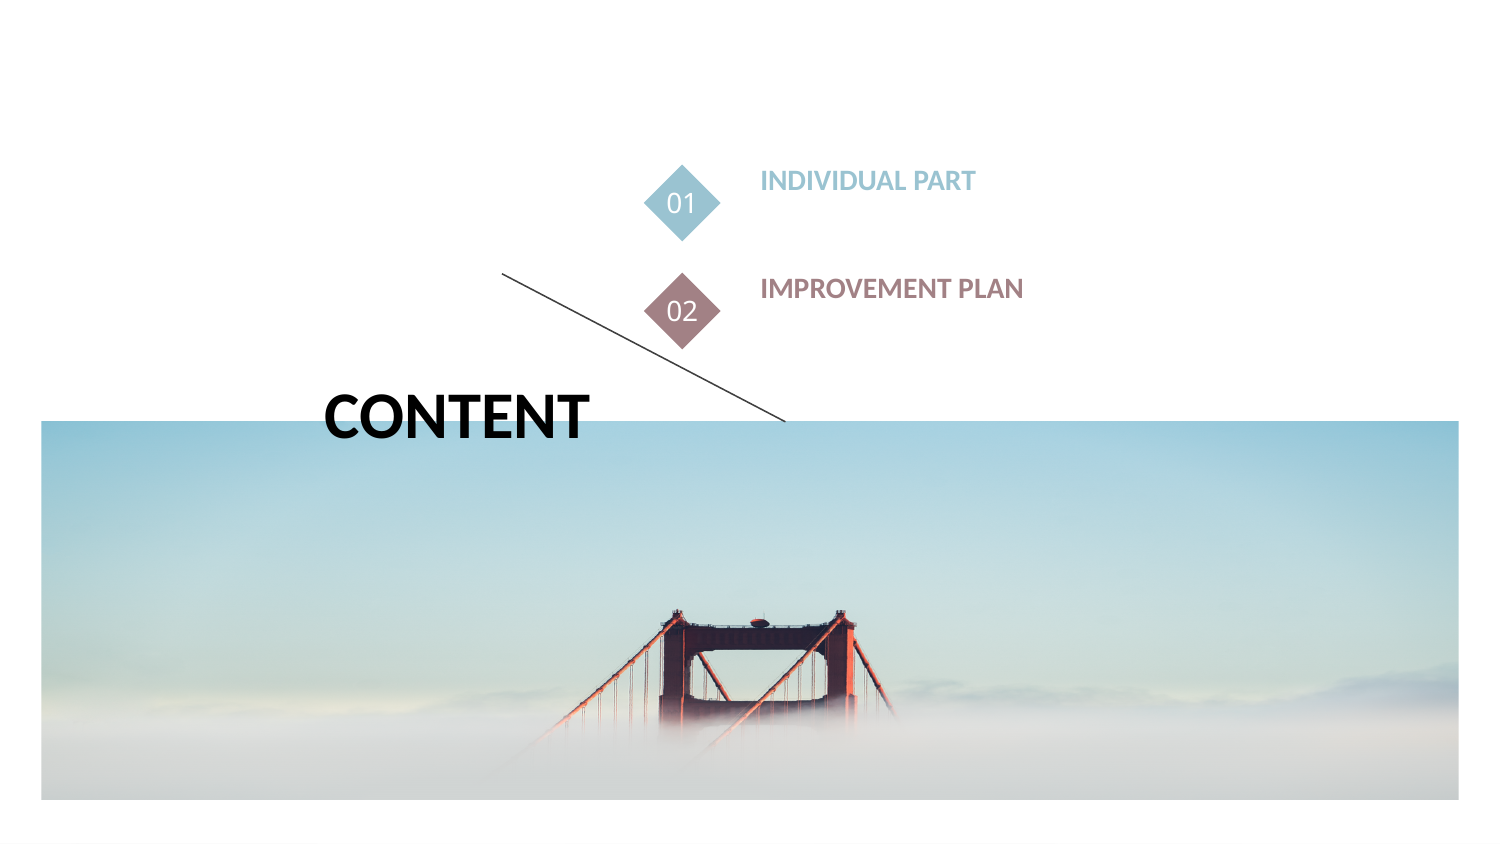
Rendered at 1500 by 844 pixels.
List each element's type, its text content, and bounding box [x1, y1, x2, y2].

text_box [39, 420, 1461, 802]
text_box CONTENT [301, 326, 615, 517]
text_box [643, 164, 1190, 242]
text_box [785, 272, 1190, 350]
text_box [501, 273, 786, 423]
